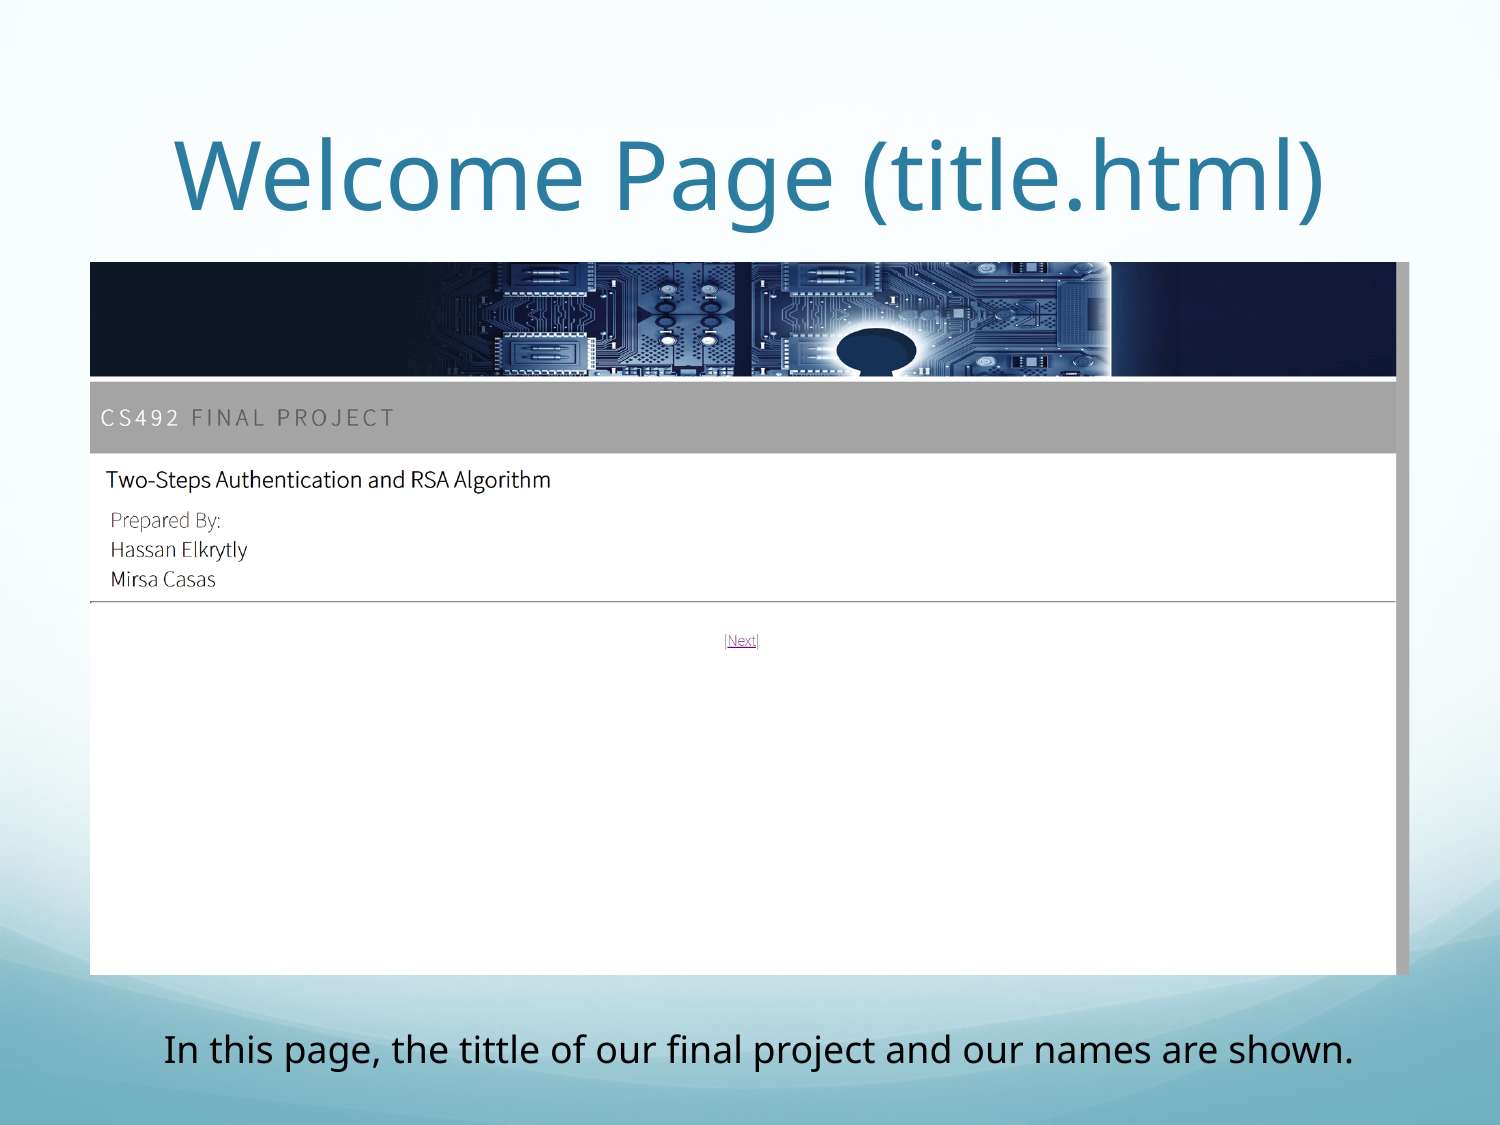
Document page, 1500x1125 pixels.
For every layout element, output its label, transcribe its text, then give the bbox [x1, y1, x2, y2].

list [89, 261, 1410, 976]
text_box In this page, the tittle of our final project and our names are shown. [149, 1018, 1381, 1079]
title Welcome Page (title.html) [90, 17, 1410, 237]
